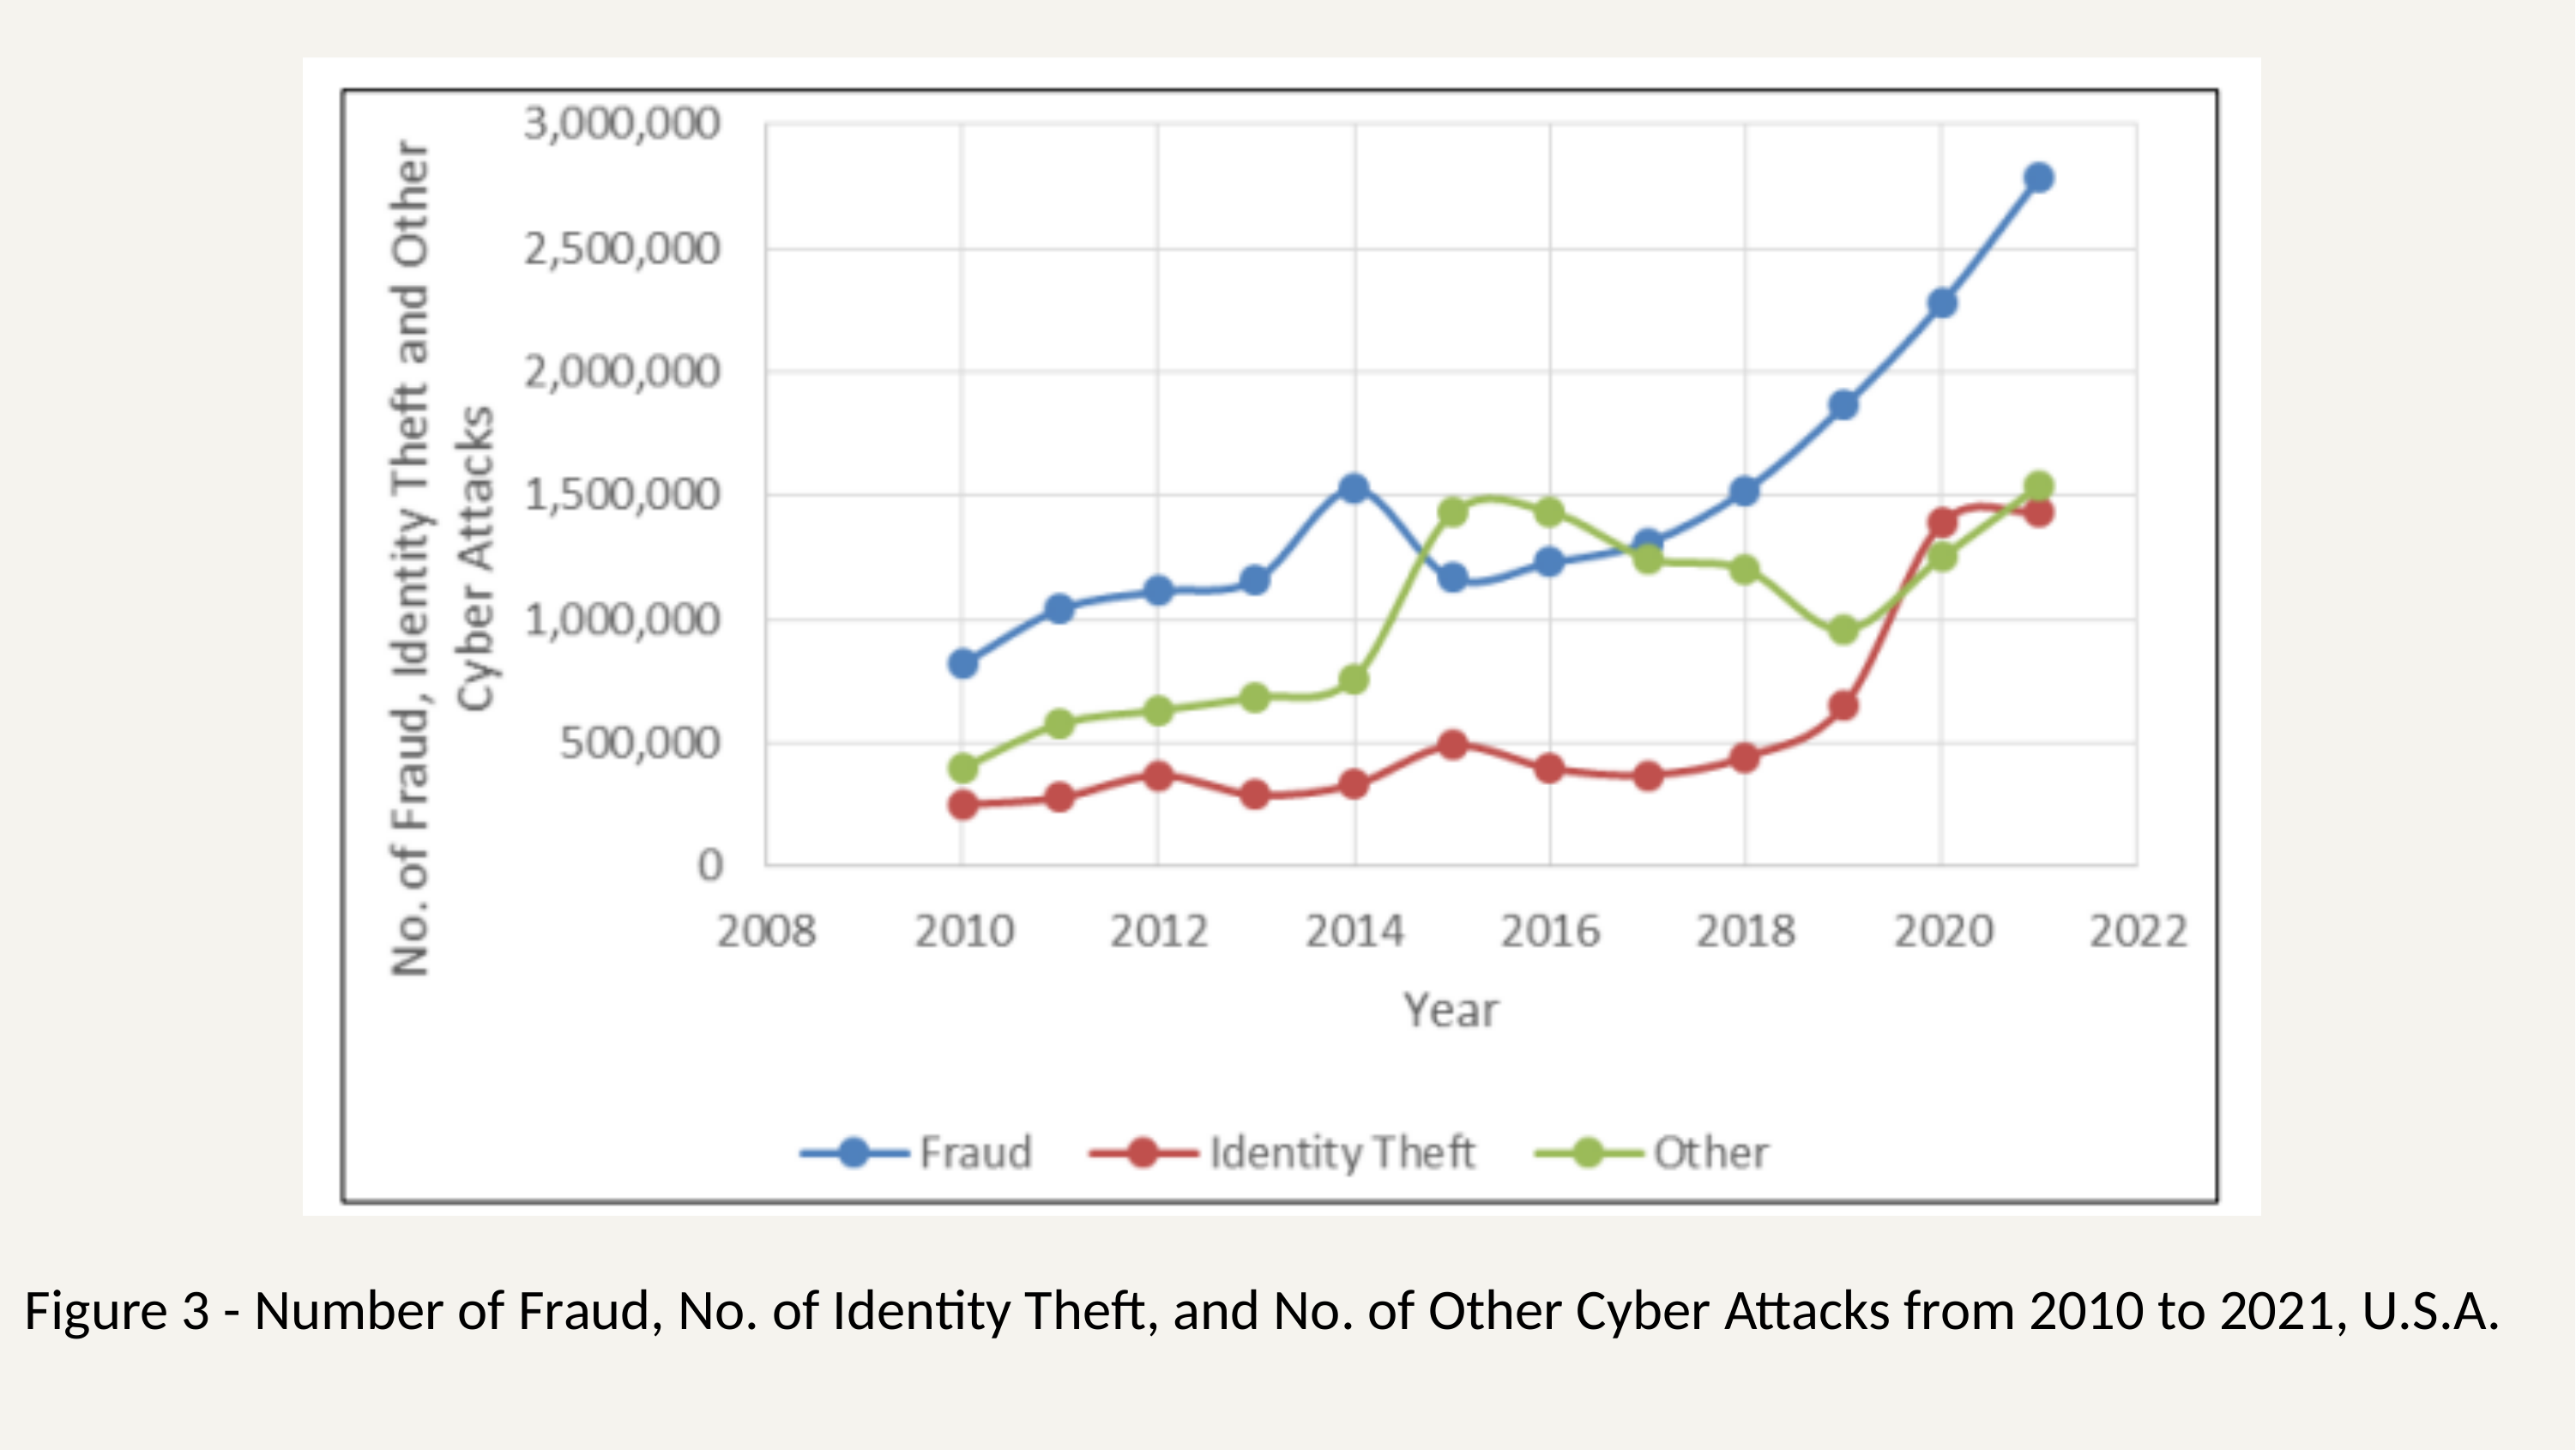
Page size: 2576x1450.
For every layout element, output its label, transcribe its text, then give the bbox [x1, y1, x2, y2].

picture [302, 57, 2261, 1217]
text_box Figure 3 - Number of Fraud, No. of Identity Theft, and No. of Other Cyber Attacks from 2010 to 2021, U.S.A. [12, 1260, 2576, 1347]
